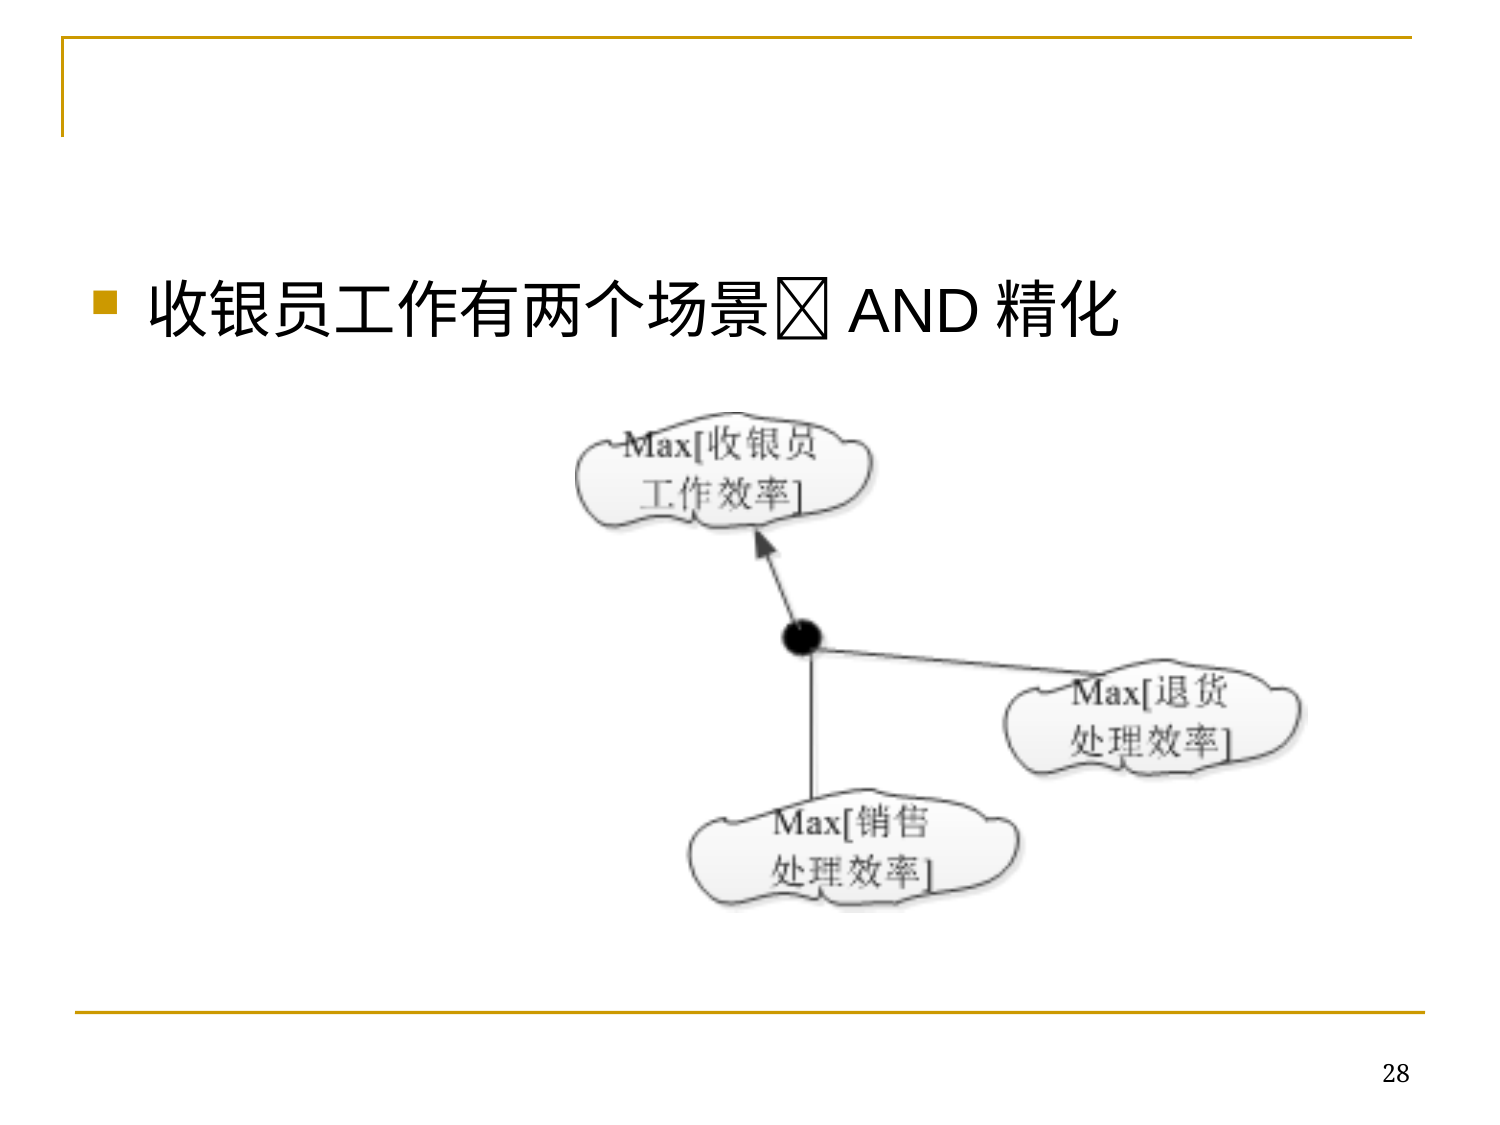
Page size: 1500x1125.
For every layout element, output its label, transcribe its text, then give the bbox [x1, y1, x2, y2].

list 收银员工作有两个场景AND精化 [75, 262, 1425, 1006]
picture [574, 412, 1309, 913]
slide_number 28 [1074, 1023, 1426, 1100]
